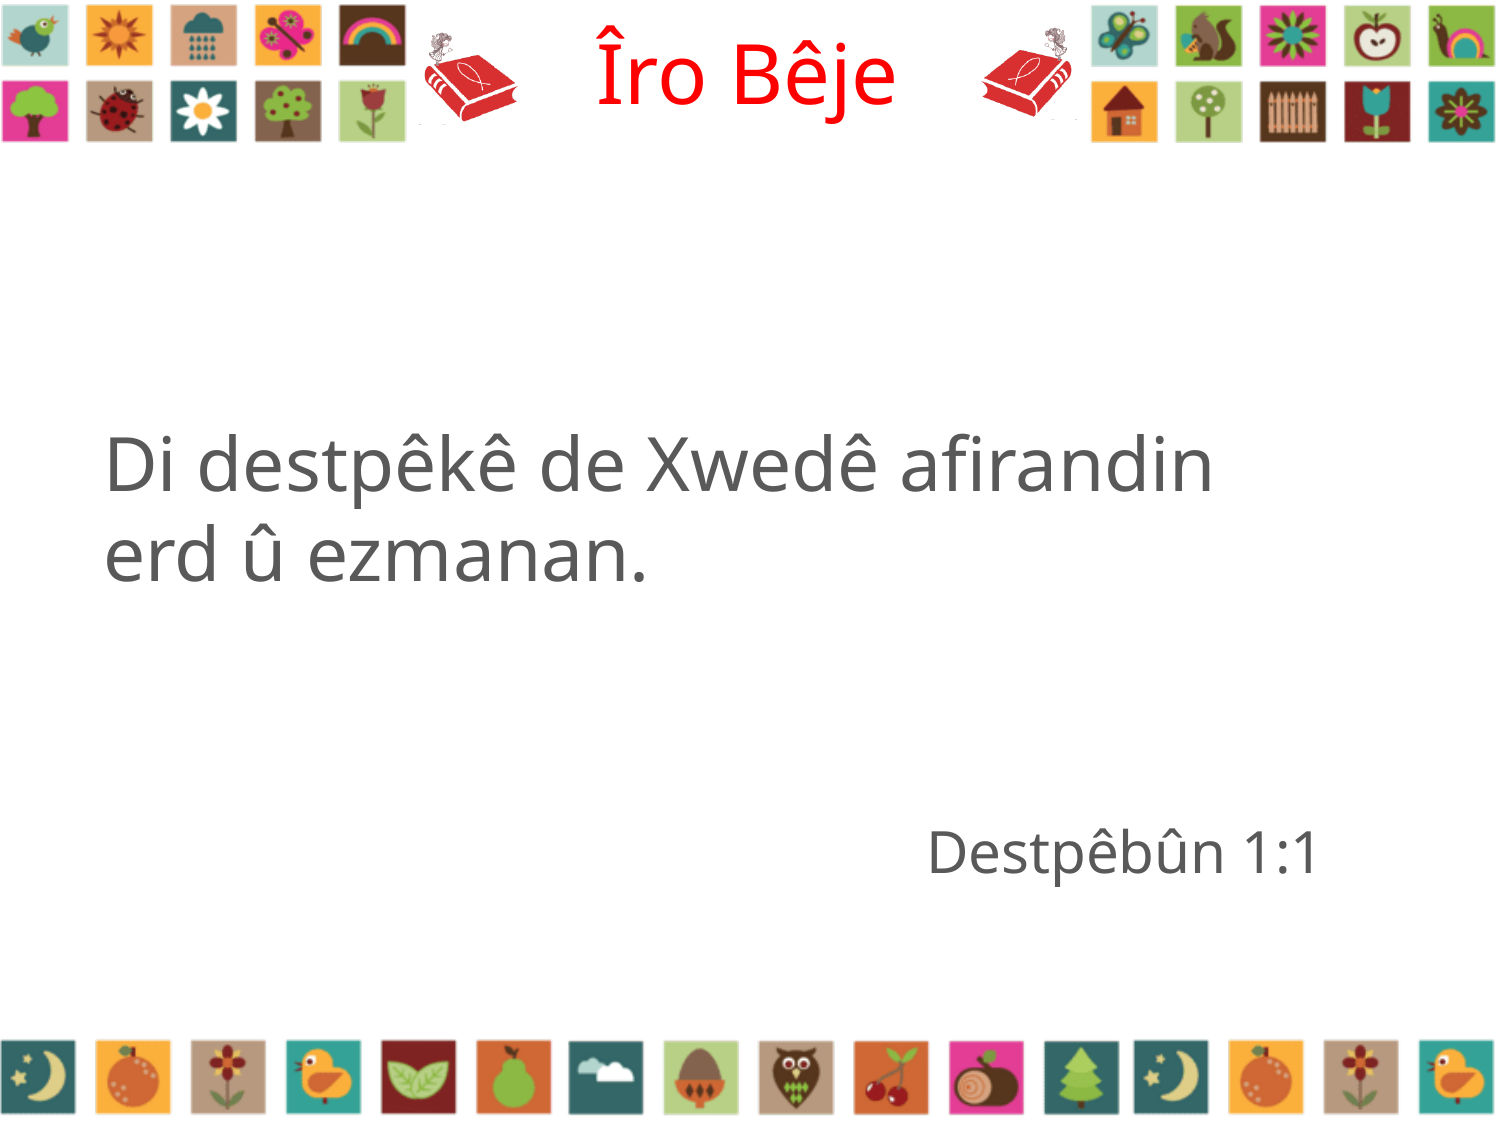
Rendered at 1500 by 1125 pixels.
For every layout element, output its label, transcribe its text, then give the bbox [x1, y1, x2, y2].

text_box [0, 1028, 1500, 1118]
text_box Di destpêkê de Xwedê afirandin erd û ezmanan. [88, 409, 1436, 604]
text_box Îro Bêje [425, 13, 1077, 129]
text_box Destpêbûn 1:1 [808, 807, 1441, 893]
picture [0, 3, 550, 150]
picture [950, 3, 1500, 150]
